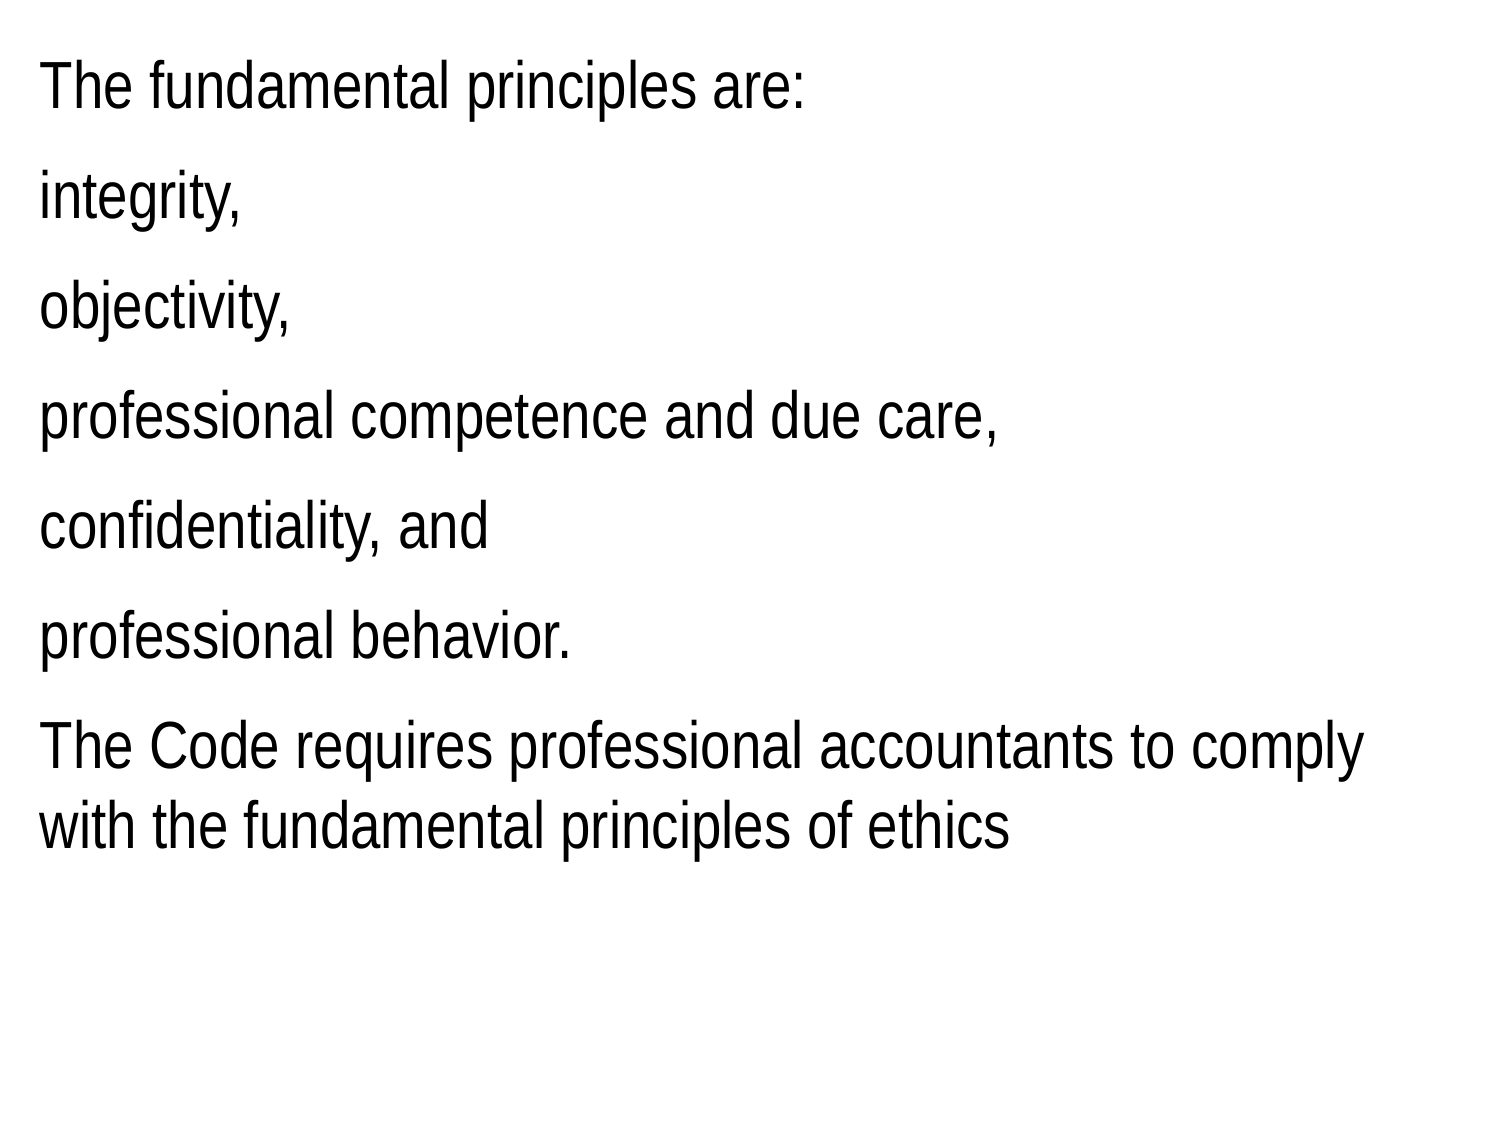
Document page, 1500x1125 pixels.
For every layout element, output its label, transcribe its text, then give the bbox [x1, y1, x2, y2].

text_box The fundamental principles are: integrity, objectivity, professional competence and due care, confidentiality, and professional behavior. The Code requires professional accountants to comply with the fundamental principles of ethics [24, 34, 1450, 914]
